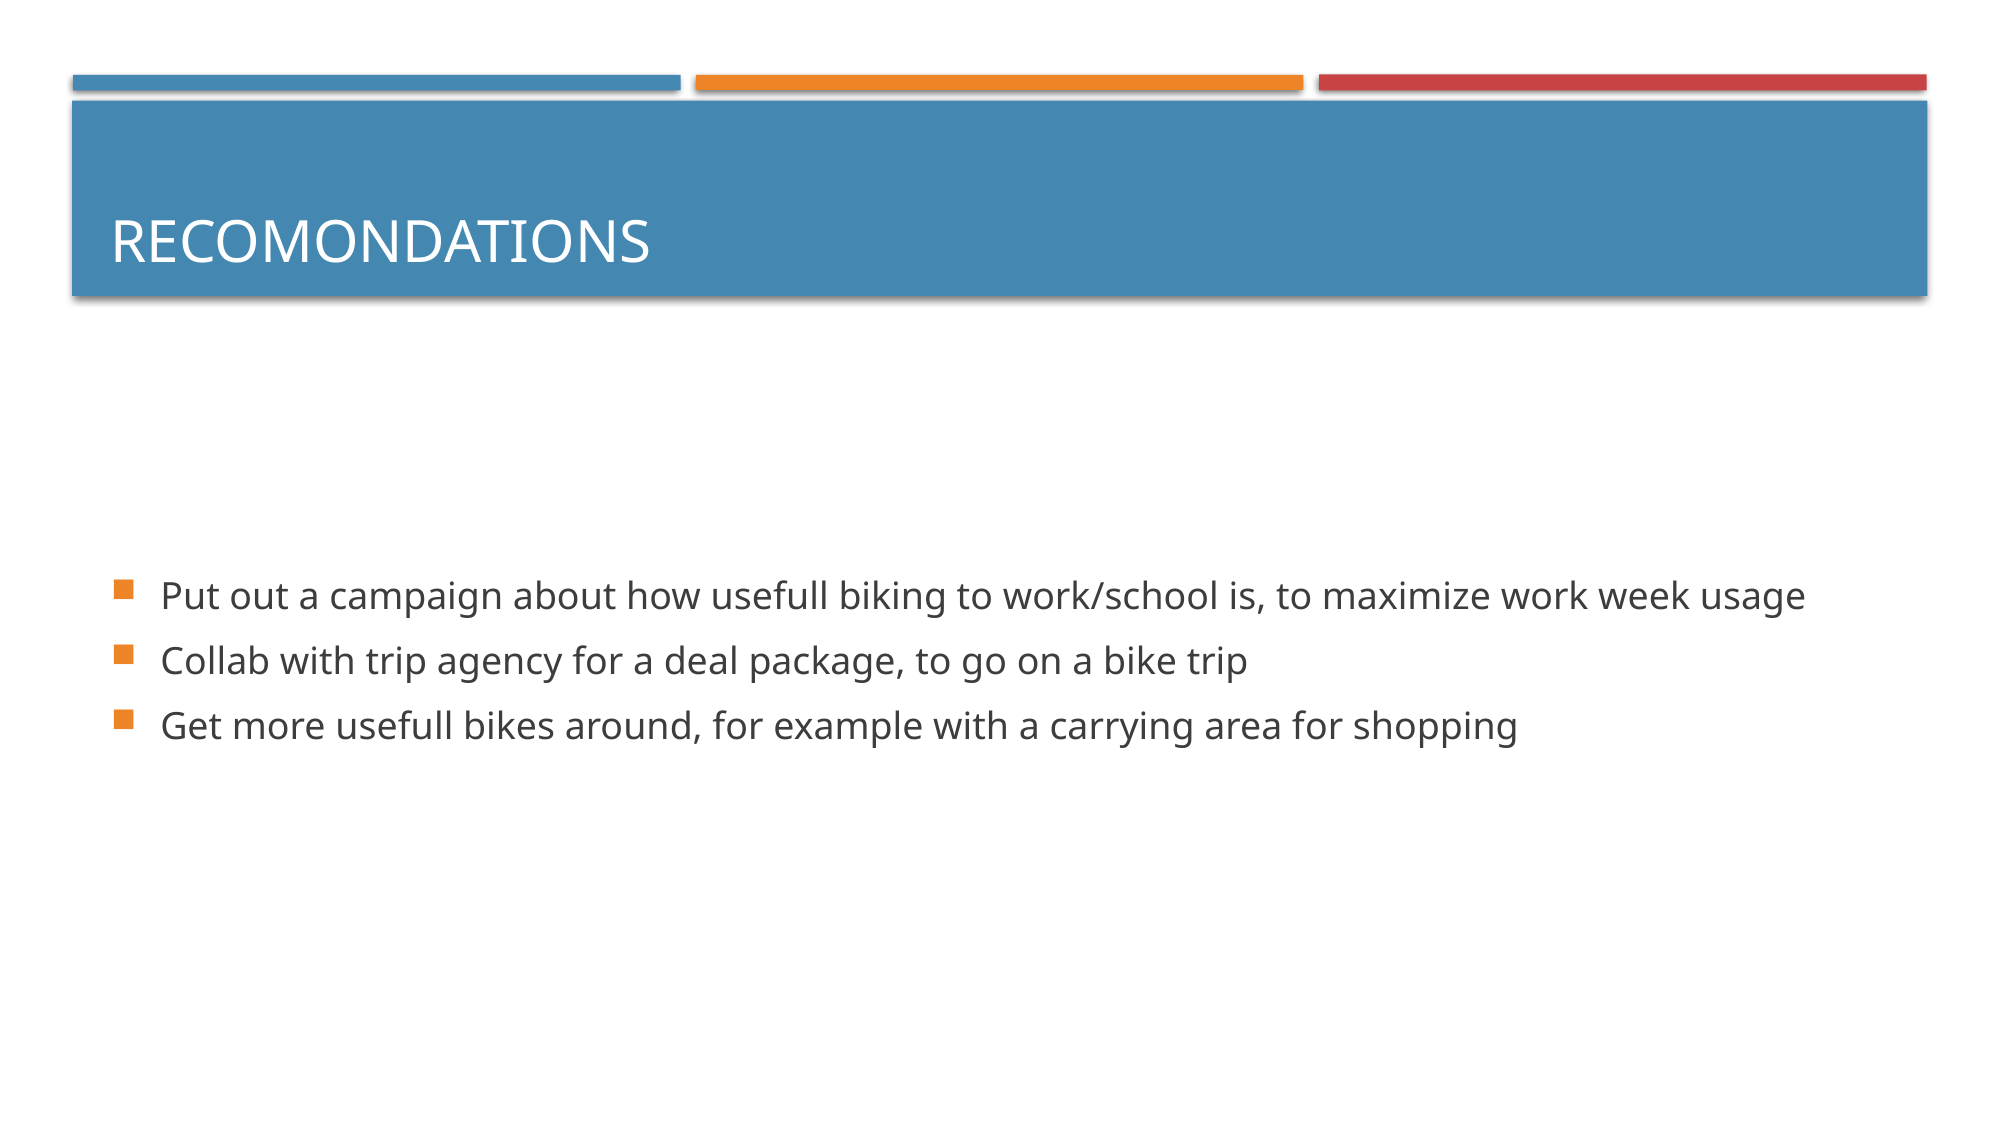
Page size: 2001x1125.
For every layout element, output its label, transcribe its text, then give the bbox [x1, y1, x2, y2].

list Put out a campaign about how usefull biking to work/school is, to maximize work week usage Collab with trip agency for a deal package, to go on a bike trip Get more usefull bikes around, for example with a carrying area for shopping [95, 357, 1905, 962]
title Recomondations [95, 115, 1905, 282]
